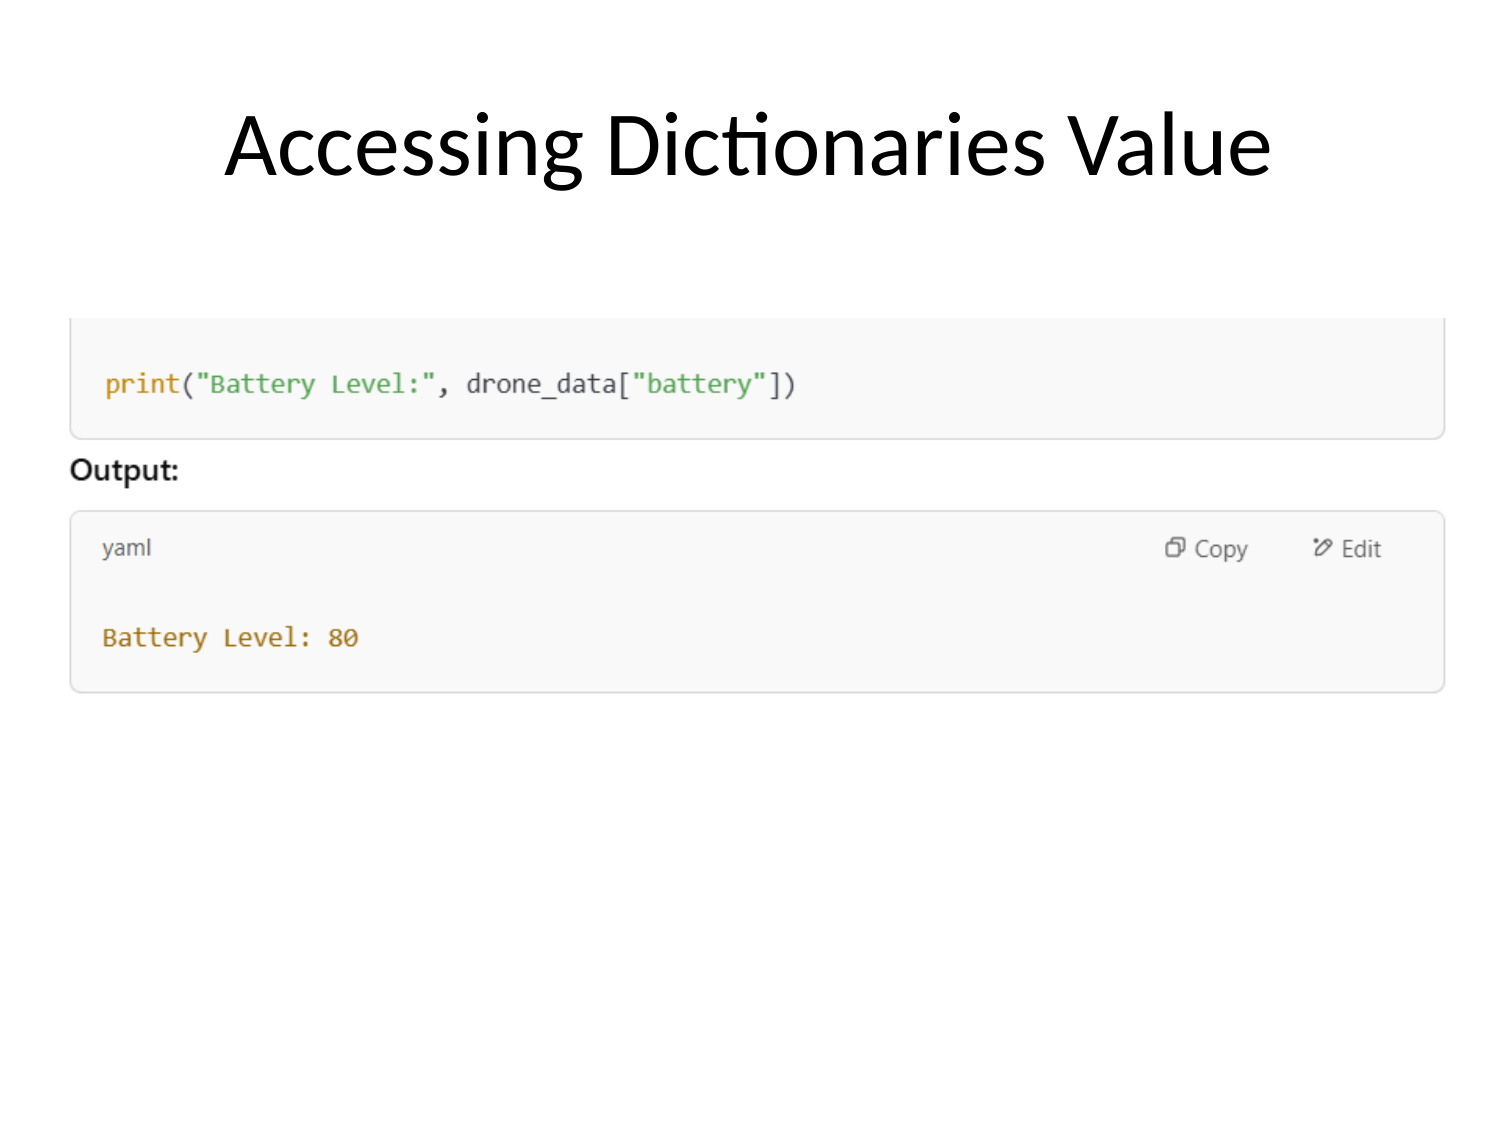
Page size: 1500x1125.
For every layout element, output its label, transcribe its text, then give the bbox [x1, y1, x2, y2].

picture [0, 317, 1472, 703]
title Accessing Dictionaries Value [75, 45, 1425, 233]
